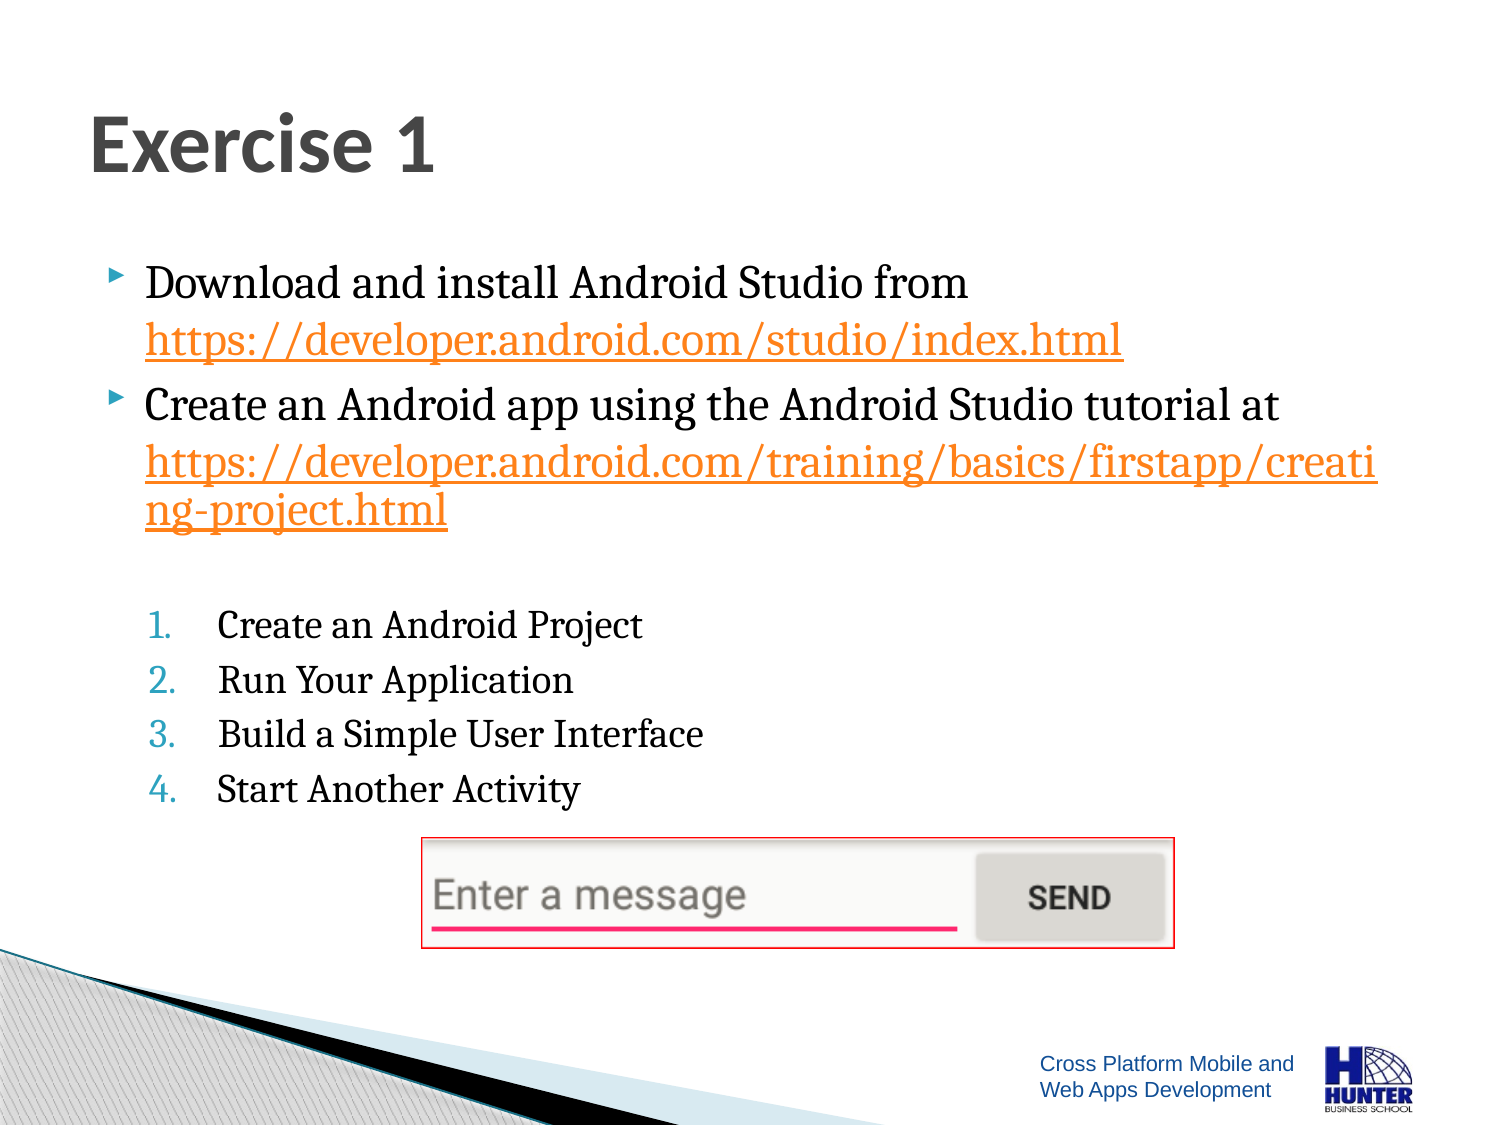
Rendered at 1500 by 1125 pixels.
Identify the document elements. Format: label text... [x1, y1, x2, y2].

picture [1325, 1046, 1413, 1113]
title Exercise 1 [75, 45, 1425, 233]
list Download and install Android Studio from https://developer.android.com/studio/index.html Create an Android app using the Android Studio tutorial at https://developer.android.com/training/basics/firstapp/creating-project.html Create an Android Project Run Your Application Build a Simple User Interface Start Another Activity [75, 243, 1413, 775]
picture [421, 837, 1176, 949]
